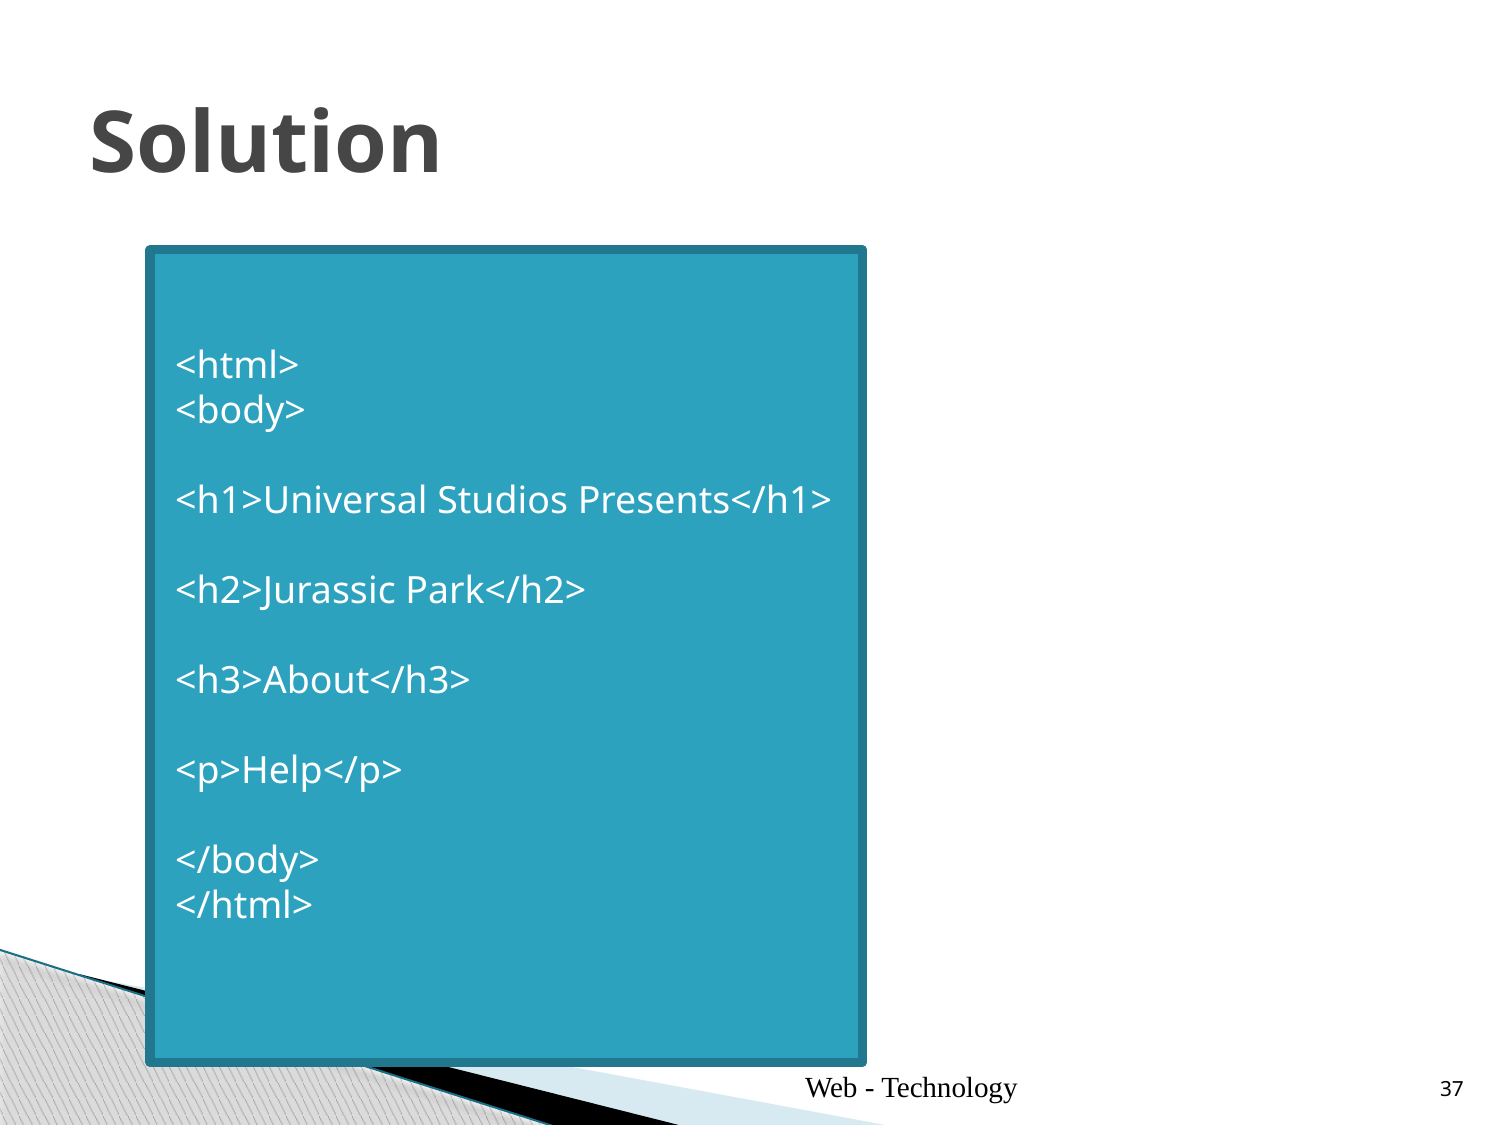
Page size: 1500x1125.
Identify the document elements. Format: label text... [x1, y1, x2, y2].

text_box <html> <body> <h1>Universal Studios Presents</h1> <h2>Jurassic Park</h2> <h3>About</h3> <p>Help</p> </body> </html> [145, 245, 867, 1067]
title Solution [75, 45, 1425, 233]
footer Web - Technology [718, 1051, 1105, 1112]
slide_number 37 [1418, 1051, 1479, 1112]
